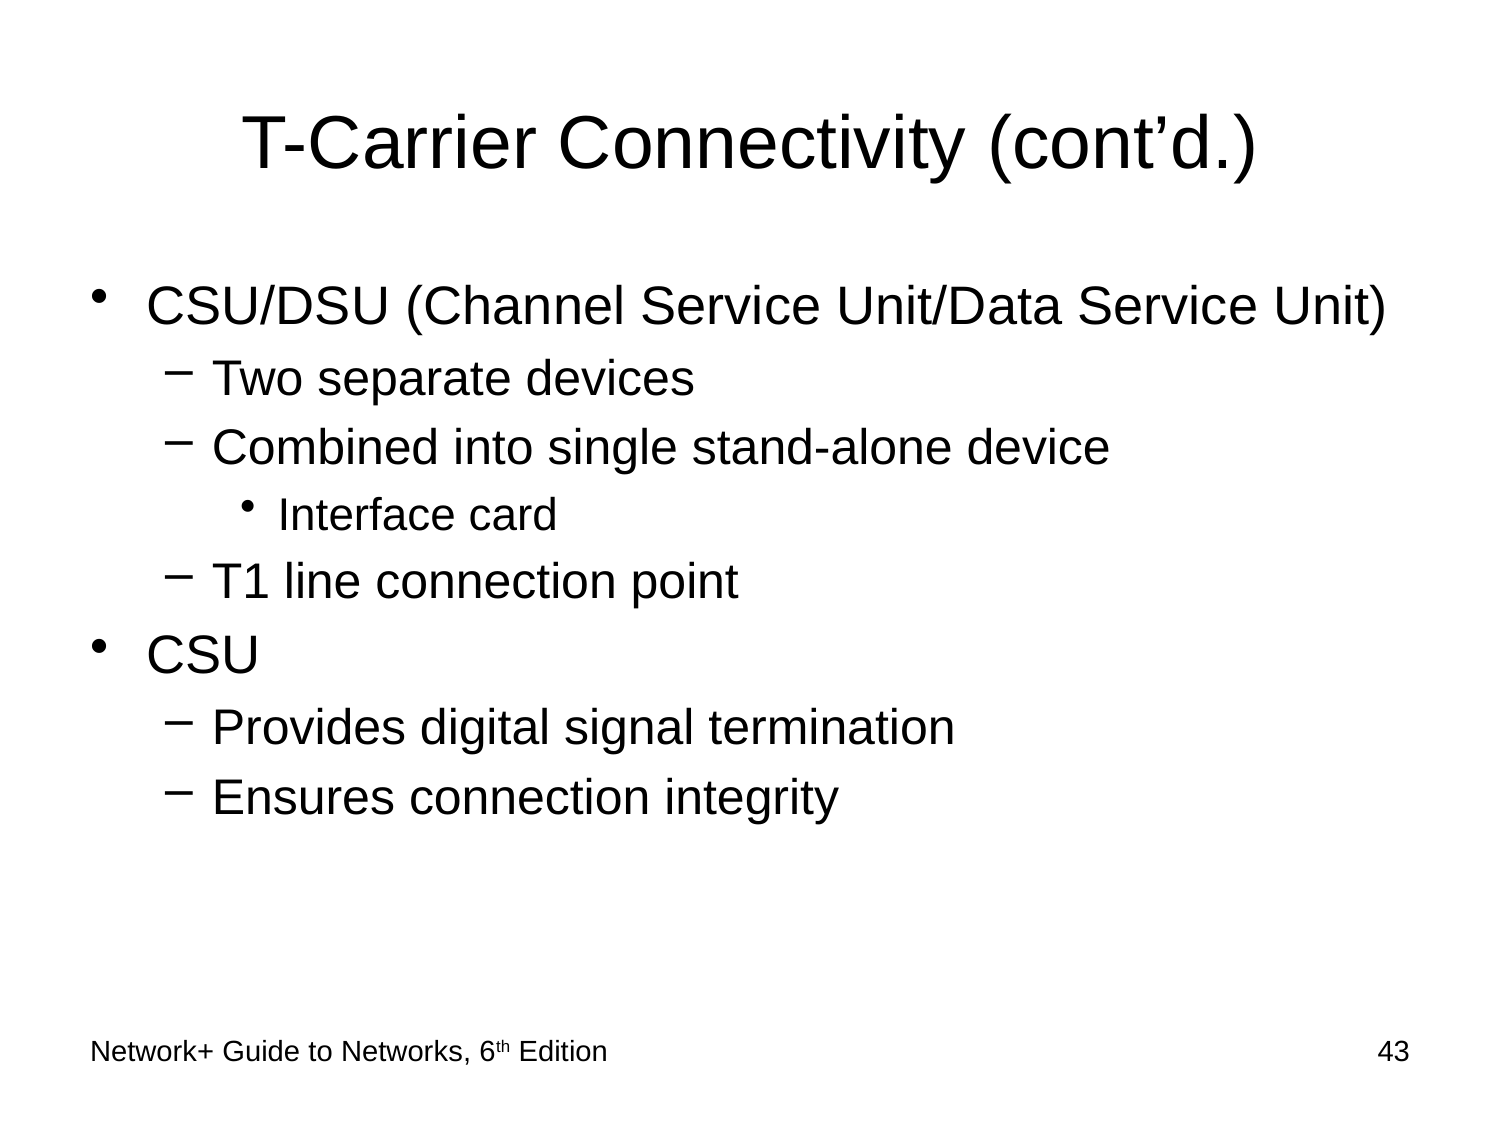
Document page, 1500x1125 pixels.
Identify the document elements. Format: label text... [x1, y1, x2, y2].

title T-Carrier Connectivity (cont’d.) [75, 45, 1425, 233]
slide_number 43 [1074, 1024, 1426, 1103]
footer Network+ Guide to Networks, 6th Edition [74, 1024, 988, 1103]
list CSU/DSU (Channel Service Unit/Data Service Unit) Two separate devices Combined into single stand-alone device Interface card T1 line connection point CSU Provides digital signal termination Ensures connection integrity [75, 262, 1425, 1005]
